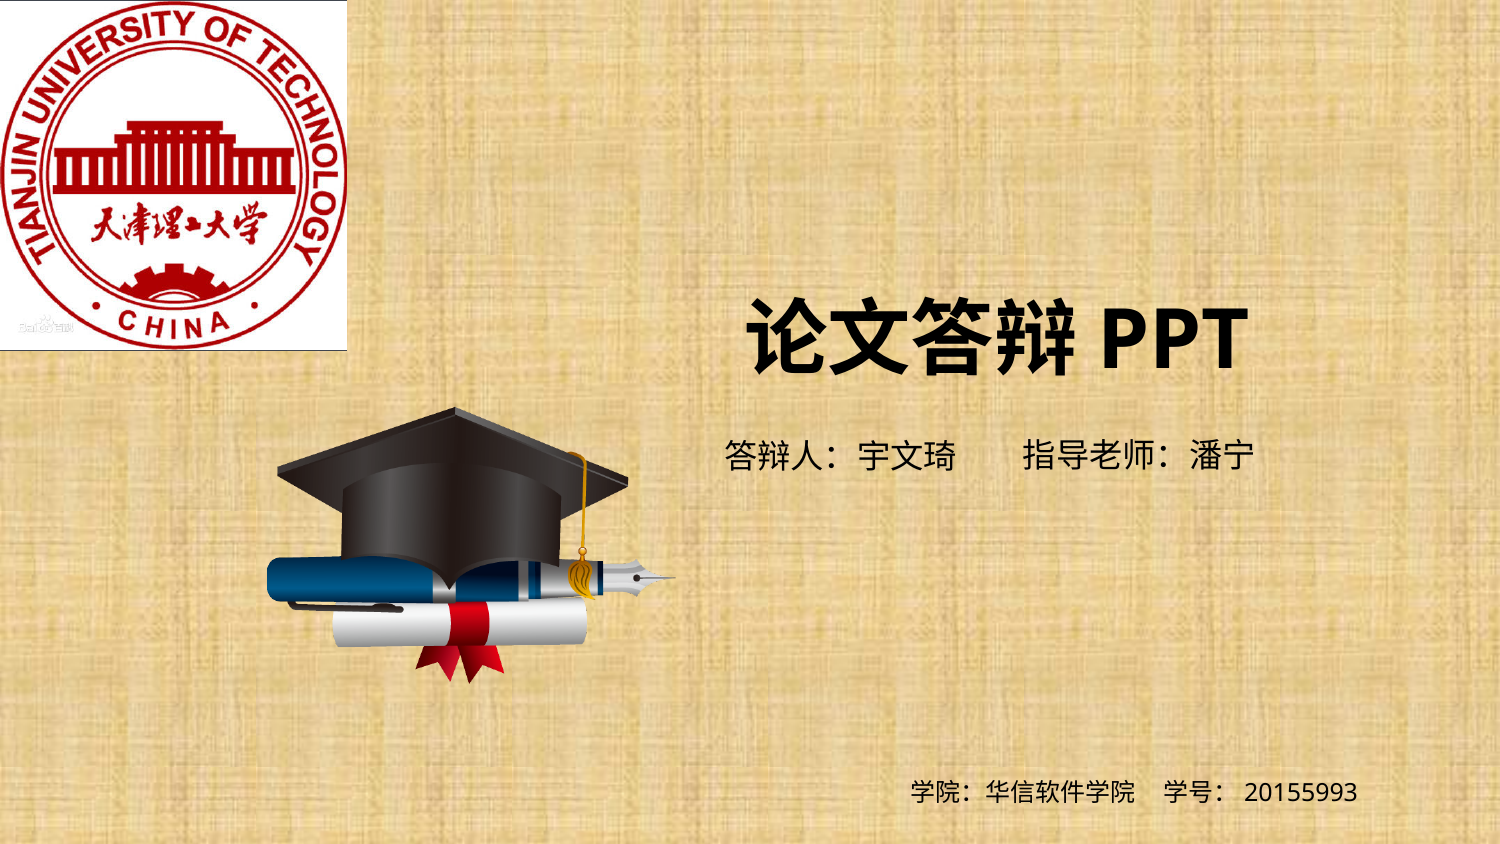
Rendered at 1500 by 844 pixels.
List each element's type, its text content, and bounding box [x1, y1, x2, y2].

text_box 指导老师：潘宁 [944, 426, 1334, 482]
text_box 学院：华信软件学院 学号：20155993 [895, 768, 1386, 814]
text_box 答辩人：宇文琦 [676, 428, 1035, 483]
picture [0, 0, 1500, 844]
text_box 论文答辩PPT [552, 278, 1442, 393]
